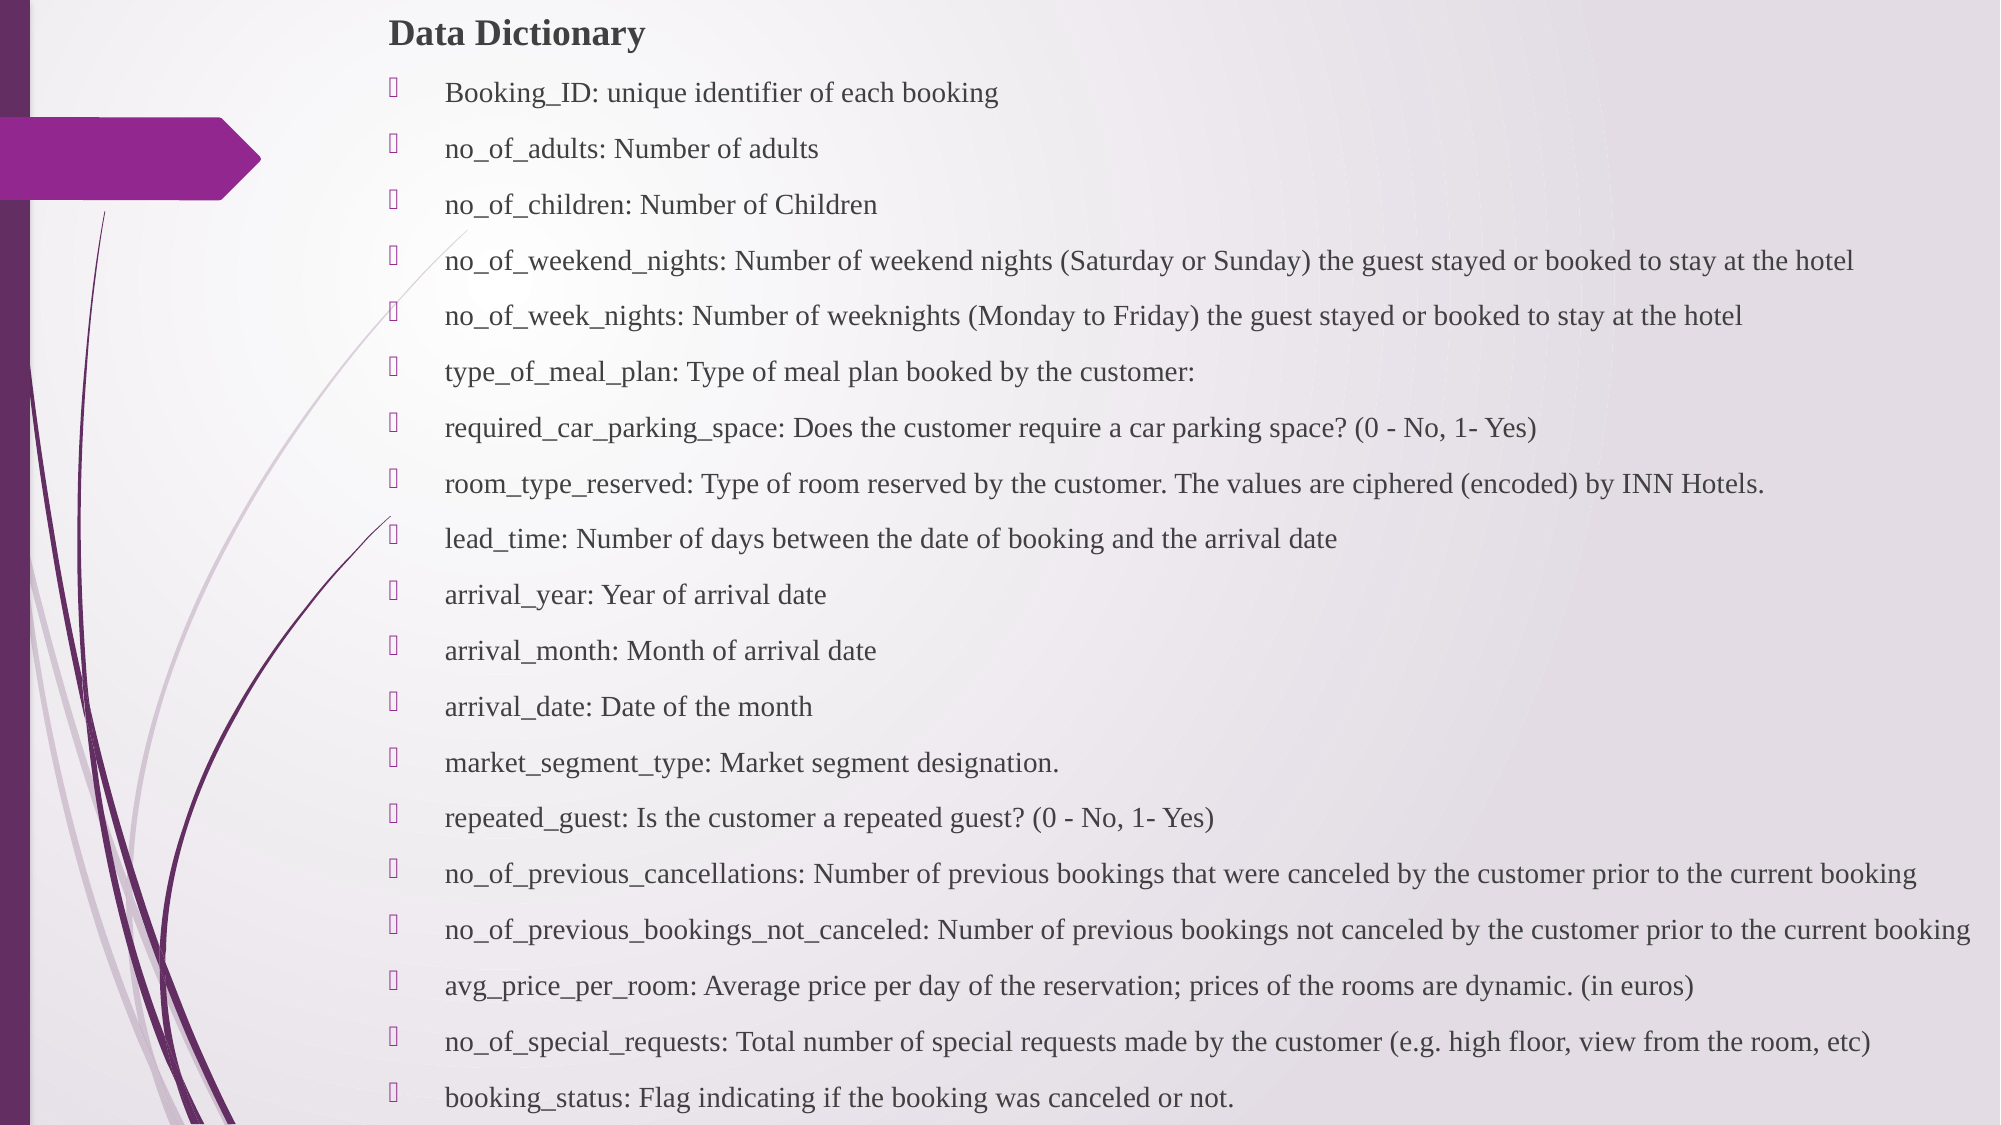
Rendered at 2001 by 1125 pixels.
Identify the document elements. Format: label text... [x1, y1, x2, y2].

list Data Dictionary Booking_ID: unique identifier of each booking no_of_adults: Number of adults no_of_children: Number of Children no_of_weekend_nights: Number of weekend nights (Saturday or Sunday) the guest stayed or booked to stay at the hotel no_of_week_nights: Number of weeknights (Monday to Friday) the guest stayed or booked to stay at the hotel type_of_meal_plan: Type of meal plan booked by the customer: required_car_parking_space: Does the customer require a car parking space? (0 - No, 1- Yes) room_type_reserved: Type of room reserved by the customer. The values are ciphered (encoded) by INN Hotels. lead_time: Number of days between the date of booking and the arrival date arrival_year: Year of arrival date arrival_month: Month of arrival date arrival_date: Date of the month market_segment_type: Market segment designation. repeated_guest: Is the customer a repeated guest? (0 - No, 1- Yes) no_of_previous_cancellations: Number of previous bookings that were canceled by the customer prior to the current booking no_of_previous_bookings_not_canceled: Number of previous bookings not canceled by the customer prior to the current booking avg_price_per_room: Average price per day of the reservation; prices of the rooms are dynamic. (in euros) no_of_special_requests: Total number of special requests made by the customer (e.g. high floor, view from the room, etc) booking_status: Flag indicating if the booking was canceled or not. [373, 0, 2000, 1125]
